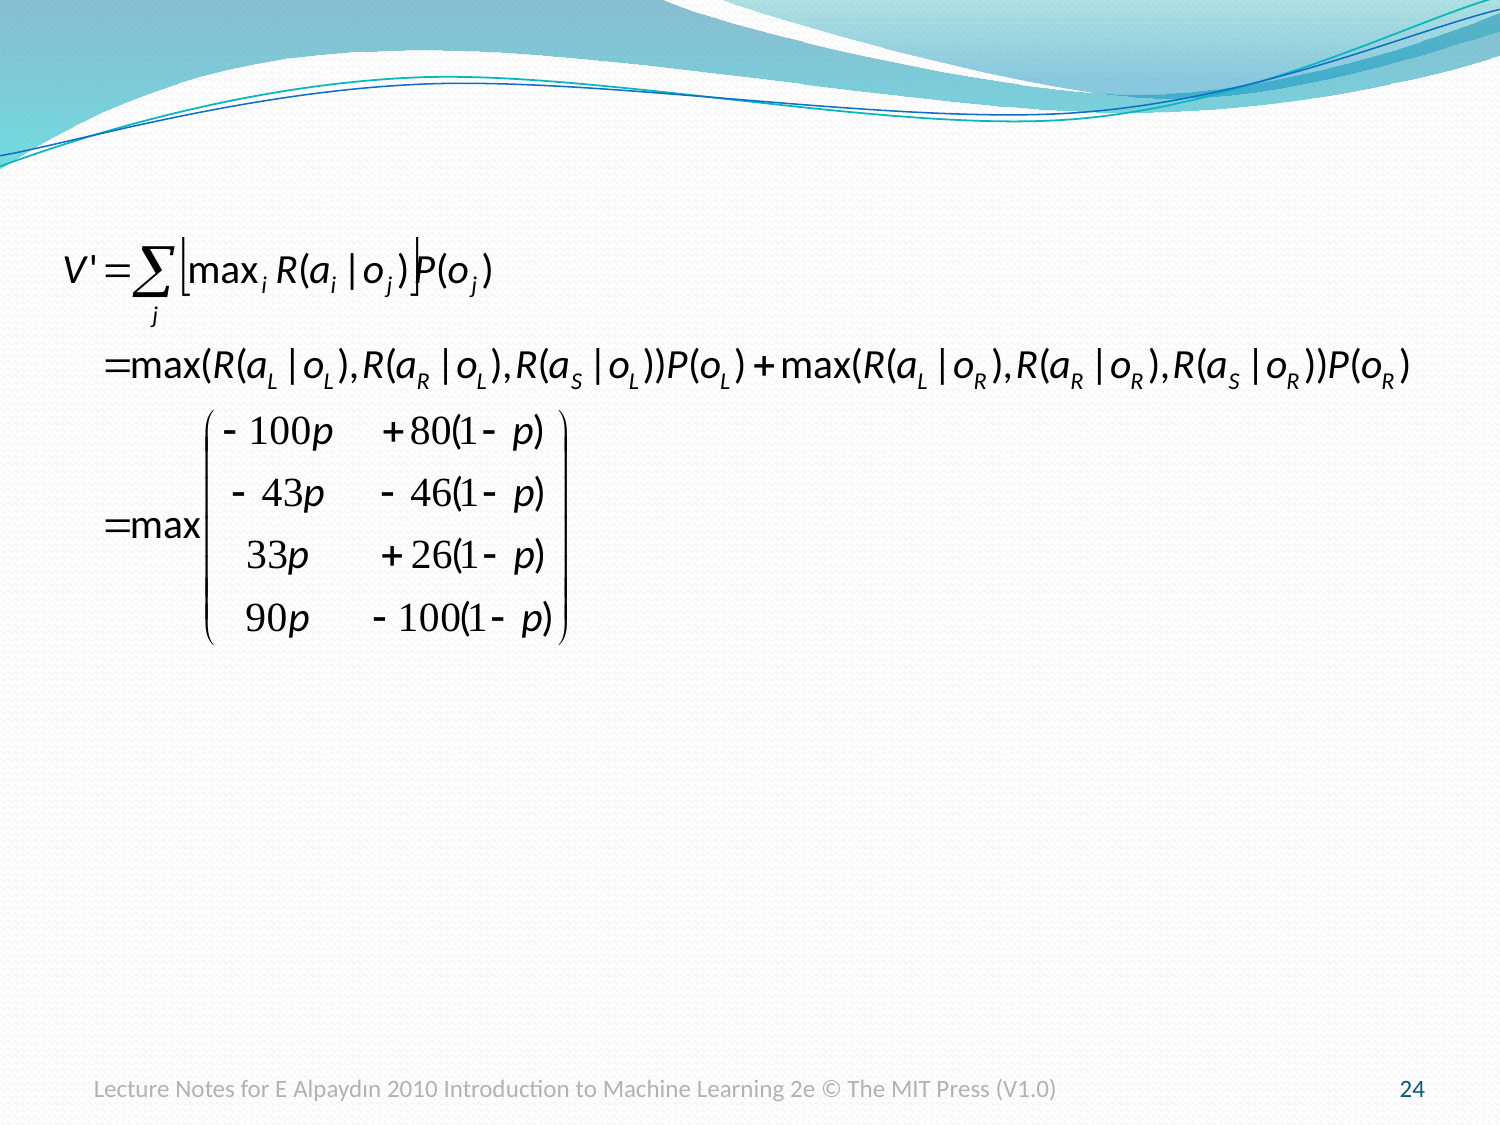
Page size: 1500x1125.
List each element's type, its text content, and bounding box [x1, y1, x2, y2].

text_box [59, 236, 1419, 656]
footer Lecture Notes for E Alpaydın 2010 Introduction to Machine Learning 2e © The MIT Press (V1.0) [93, 1042, 1254, 1103]
slide_number 24 [1299, 1042, 1425, 1103]
